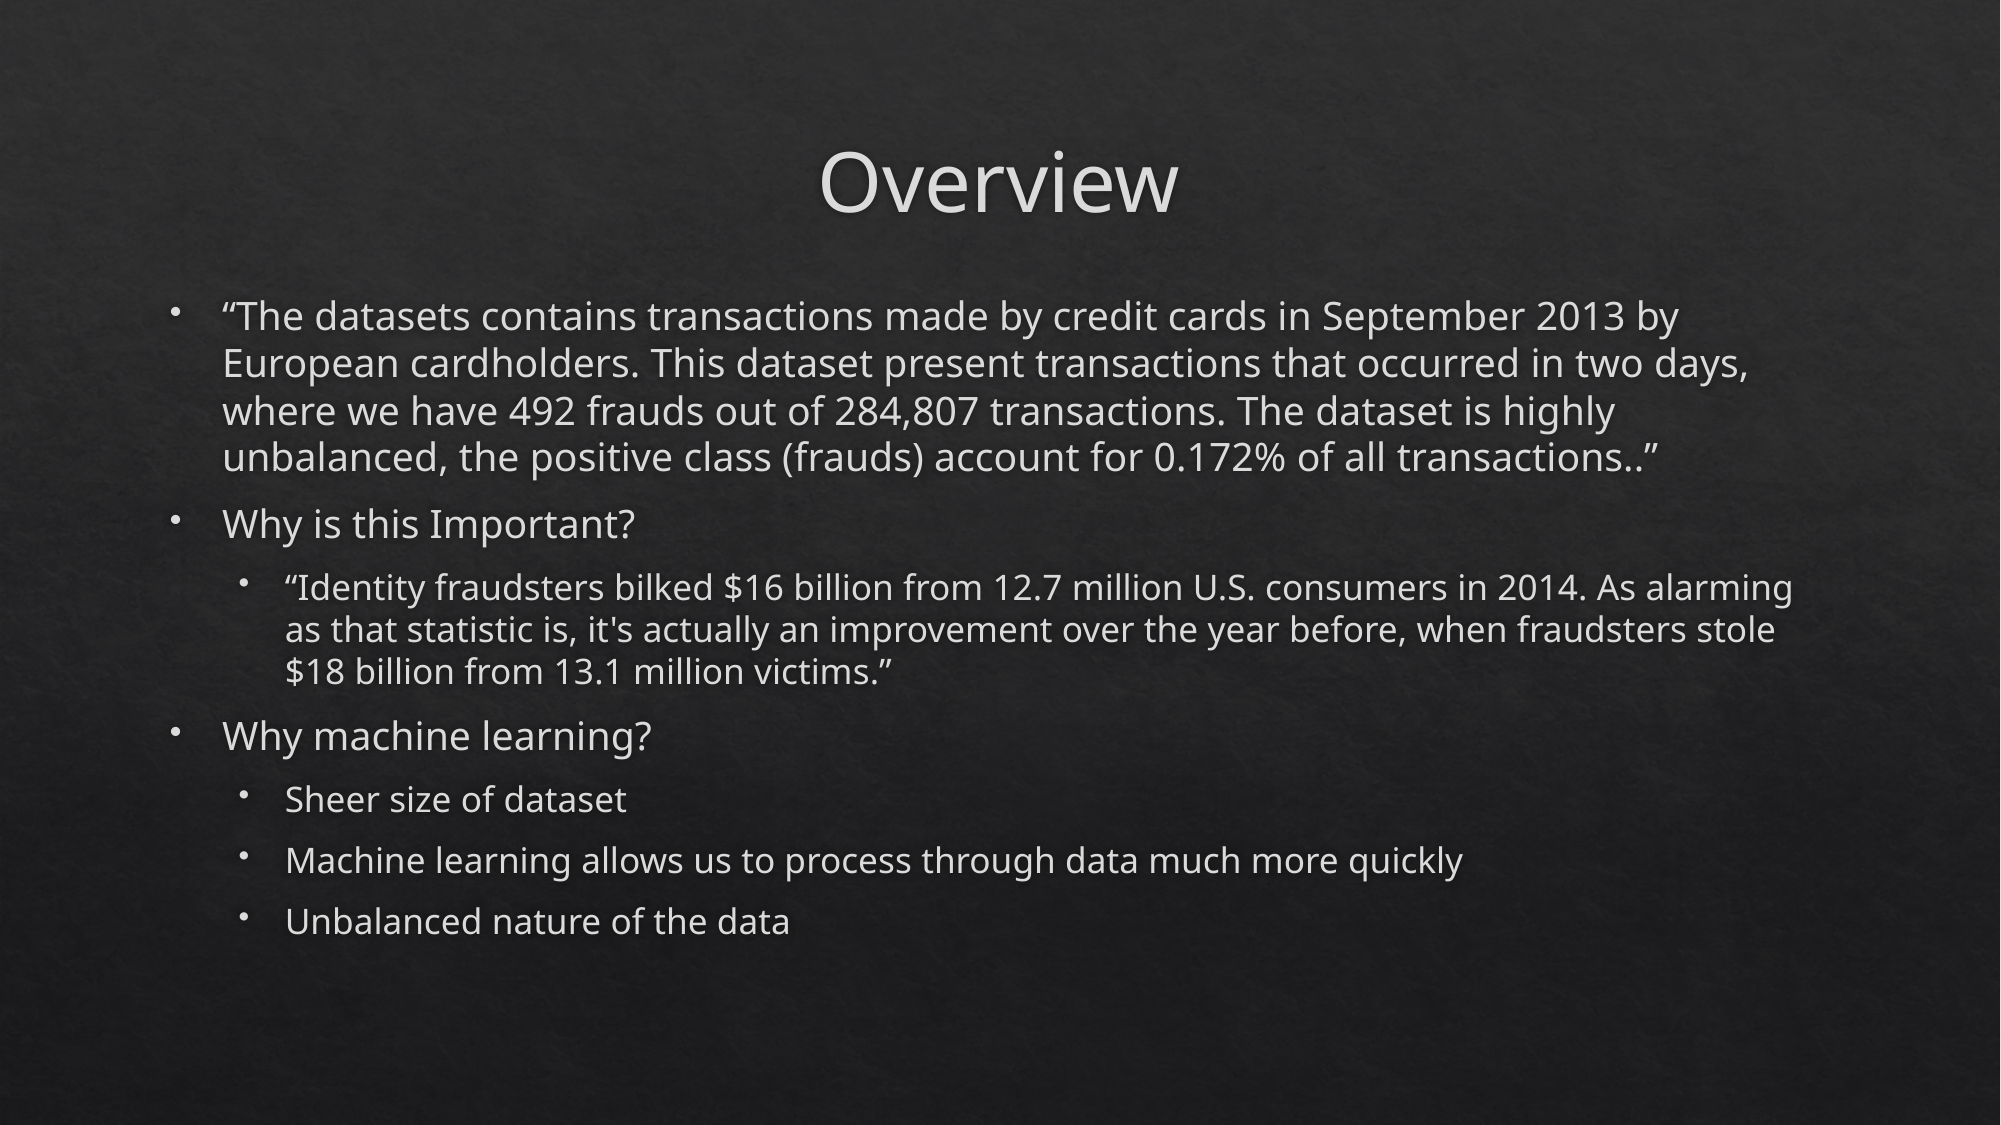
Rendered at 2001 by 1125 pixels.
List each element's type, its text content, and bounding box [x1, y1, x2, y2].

title Overview [149, 99, 1849, 260]
list “The datasets contains transactions made by credit cards in September 2013 by European cardholders. This dataset present transactions that occurred in two days, where we have 492 frauds out of 284,807 transactions. The dataset is highly unbalanced, the positive class (frauds) account for 0.172% of all transactions..” Why is this Important? “Identity fraudsters bilked $16 billion from 12.7 million U.S. consumers in 2014. As alarming as that statistic is, it's actually an improvement over the year before, when fraudsters stole $18 billion from 13.1 million victims.” Why machine learning? Sheer size of dataset Machine learning allows us to process through data much more quickly Unbalanced nature of the data [149, 284, 1849, 950]
